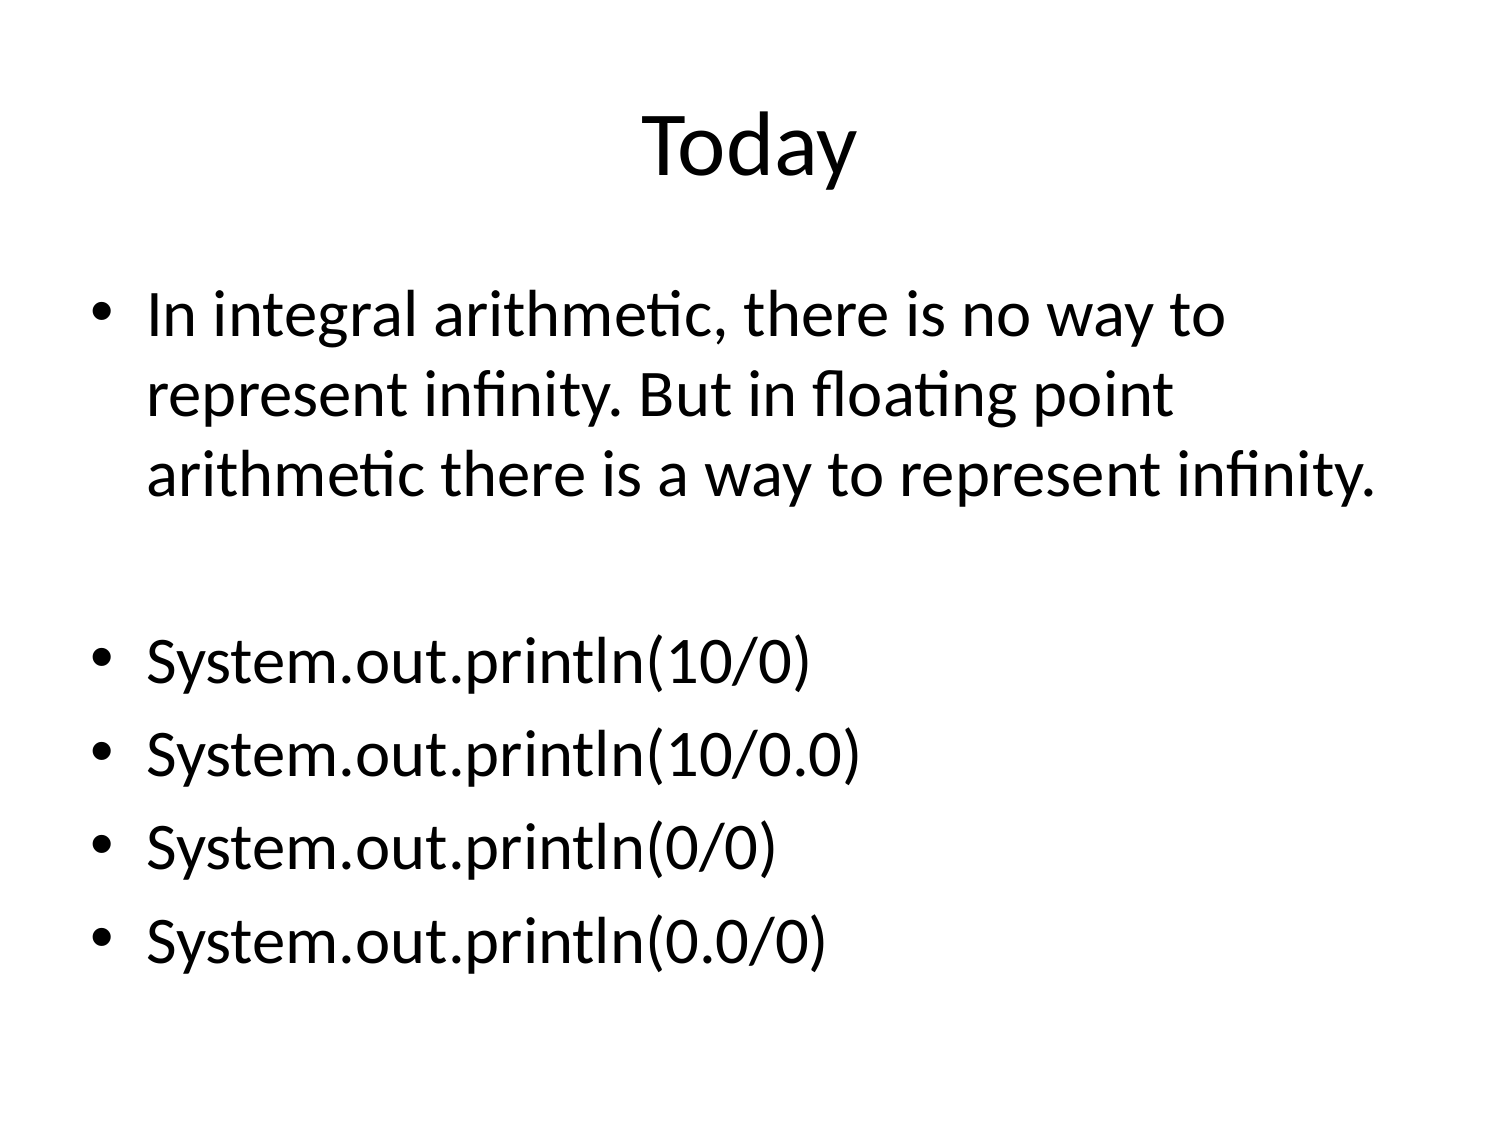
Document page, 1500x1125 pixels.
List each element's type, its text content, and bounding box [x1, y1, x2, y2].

list In integral arithmetic, there is no way to represent infinity. But in floating point arithmetic there is a way to represent infinity. System.out.println(10/0) System.out.println(10/0.0) System.out.println(0/0) System.out.println(0.0/0) [75, 262, 1425, 1005]
title Today [75, 45, 1425, 233]
